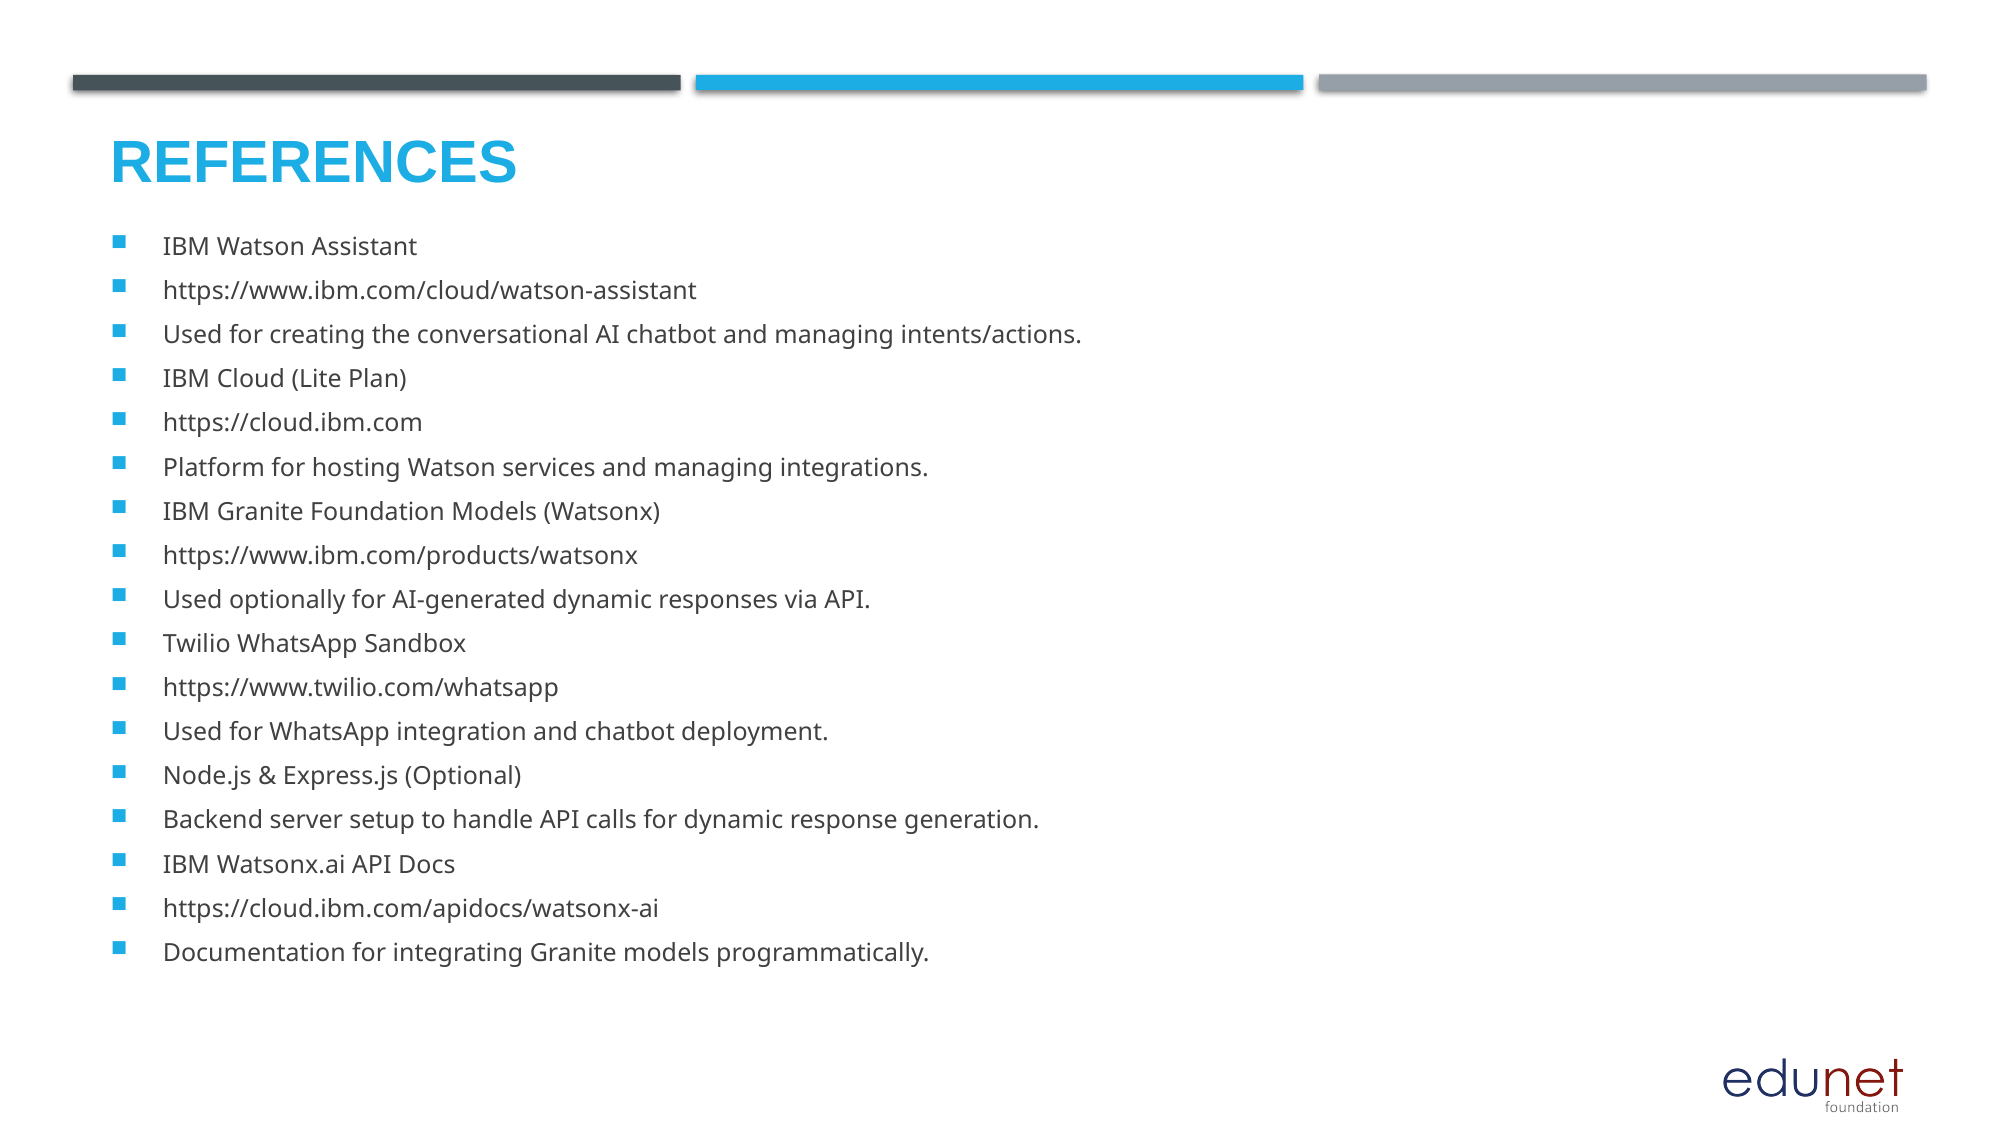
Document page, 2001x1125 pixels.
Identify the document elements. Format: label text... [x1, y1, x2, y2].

list IBM Watson Assistant https://www.ibm.com/cloud/watson-assistant Used for creating the conversational AI chatbot and managing intents/actions. IBM Cloud (Lite Plan) https://cloud.ibm.com Platform for hosting Watson services and managing integrations. IBM Granite Foundation Models (Watsonx) https://www.ibm.com/products/watsonx Used optionally for AI-generated dynamic responses via API. Twilio WhatsApp Sandbox https://www.twilio.com/whatsapp Used for WhatsApp integration and chatbot deployment. Node.js & Express.js (Optional) Backend server setup to handle API calls for dynamic response generation. IBM Watsonx.ai API Docs https://cloud.ibm.com/apidocs/watsonx-ai Documentation for integrating Granite models programmatically. [95, 213, 1905, 981]
title References [95, 115, 1905, 203]
picture [1719, 1056, 1905, 1116]
